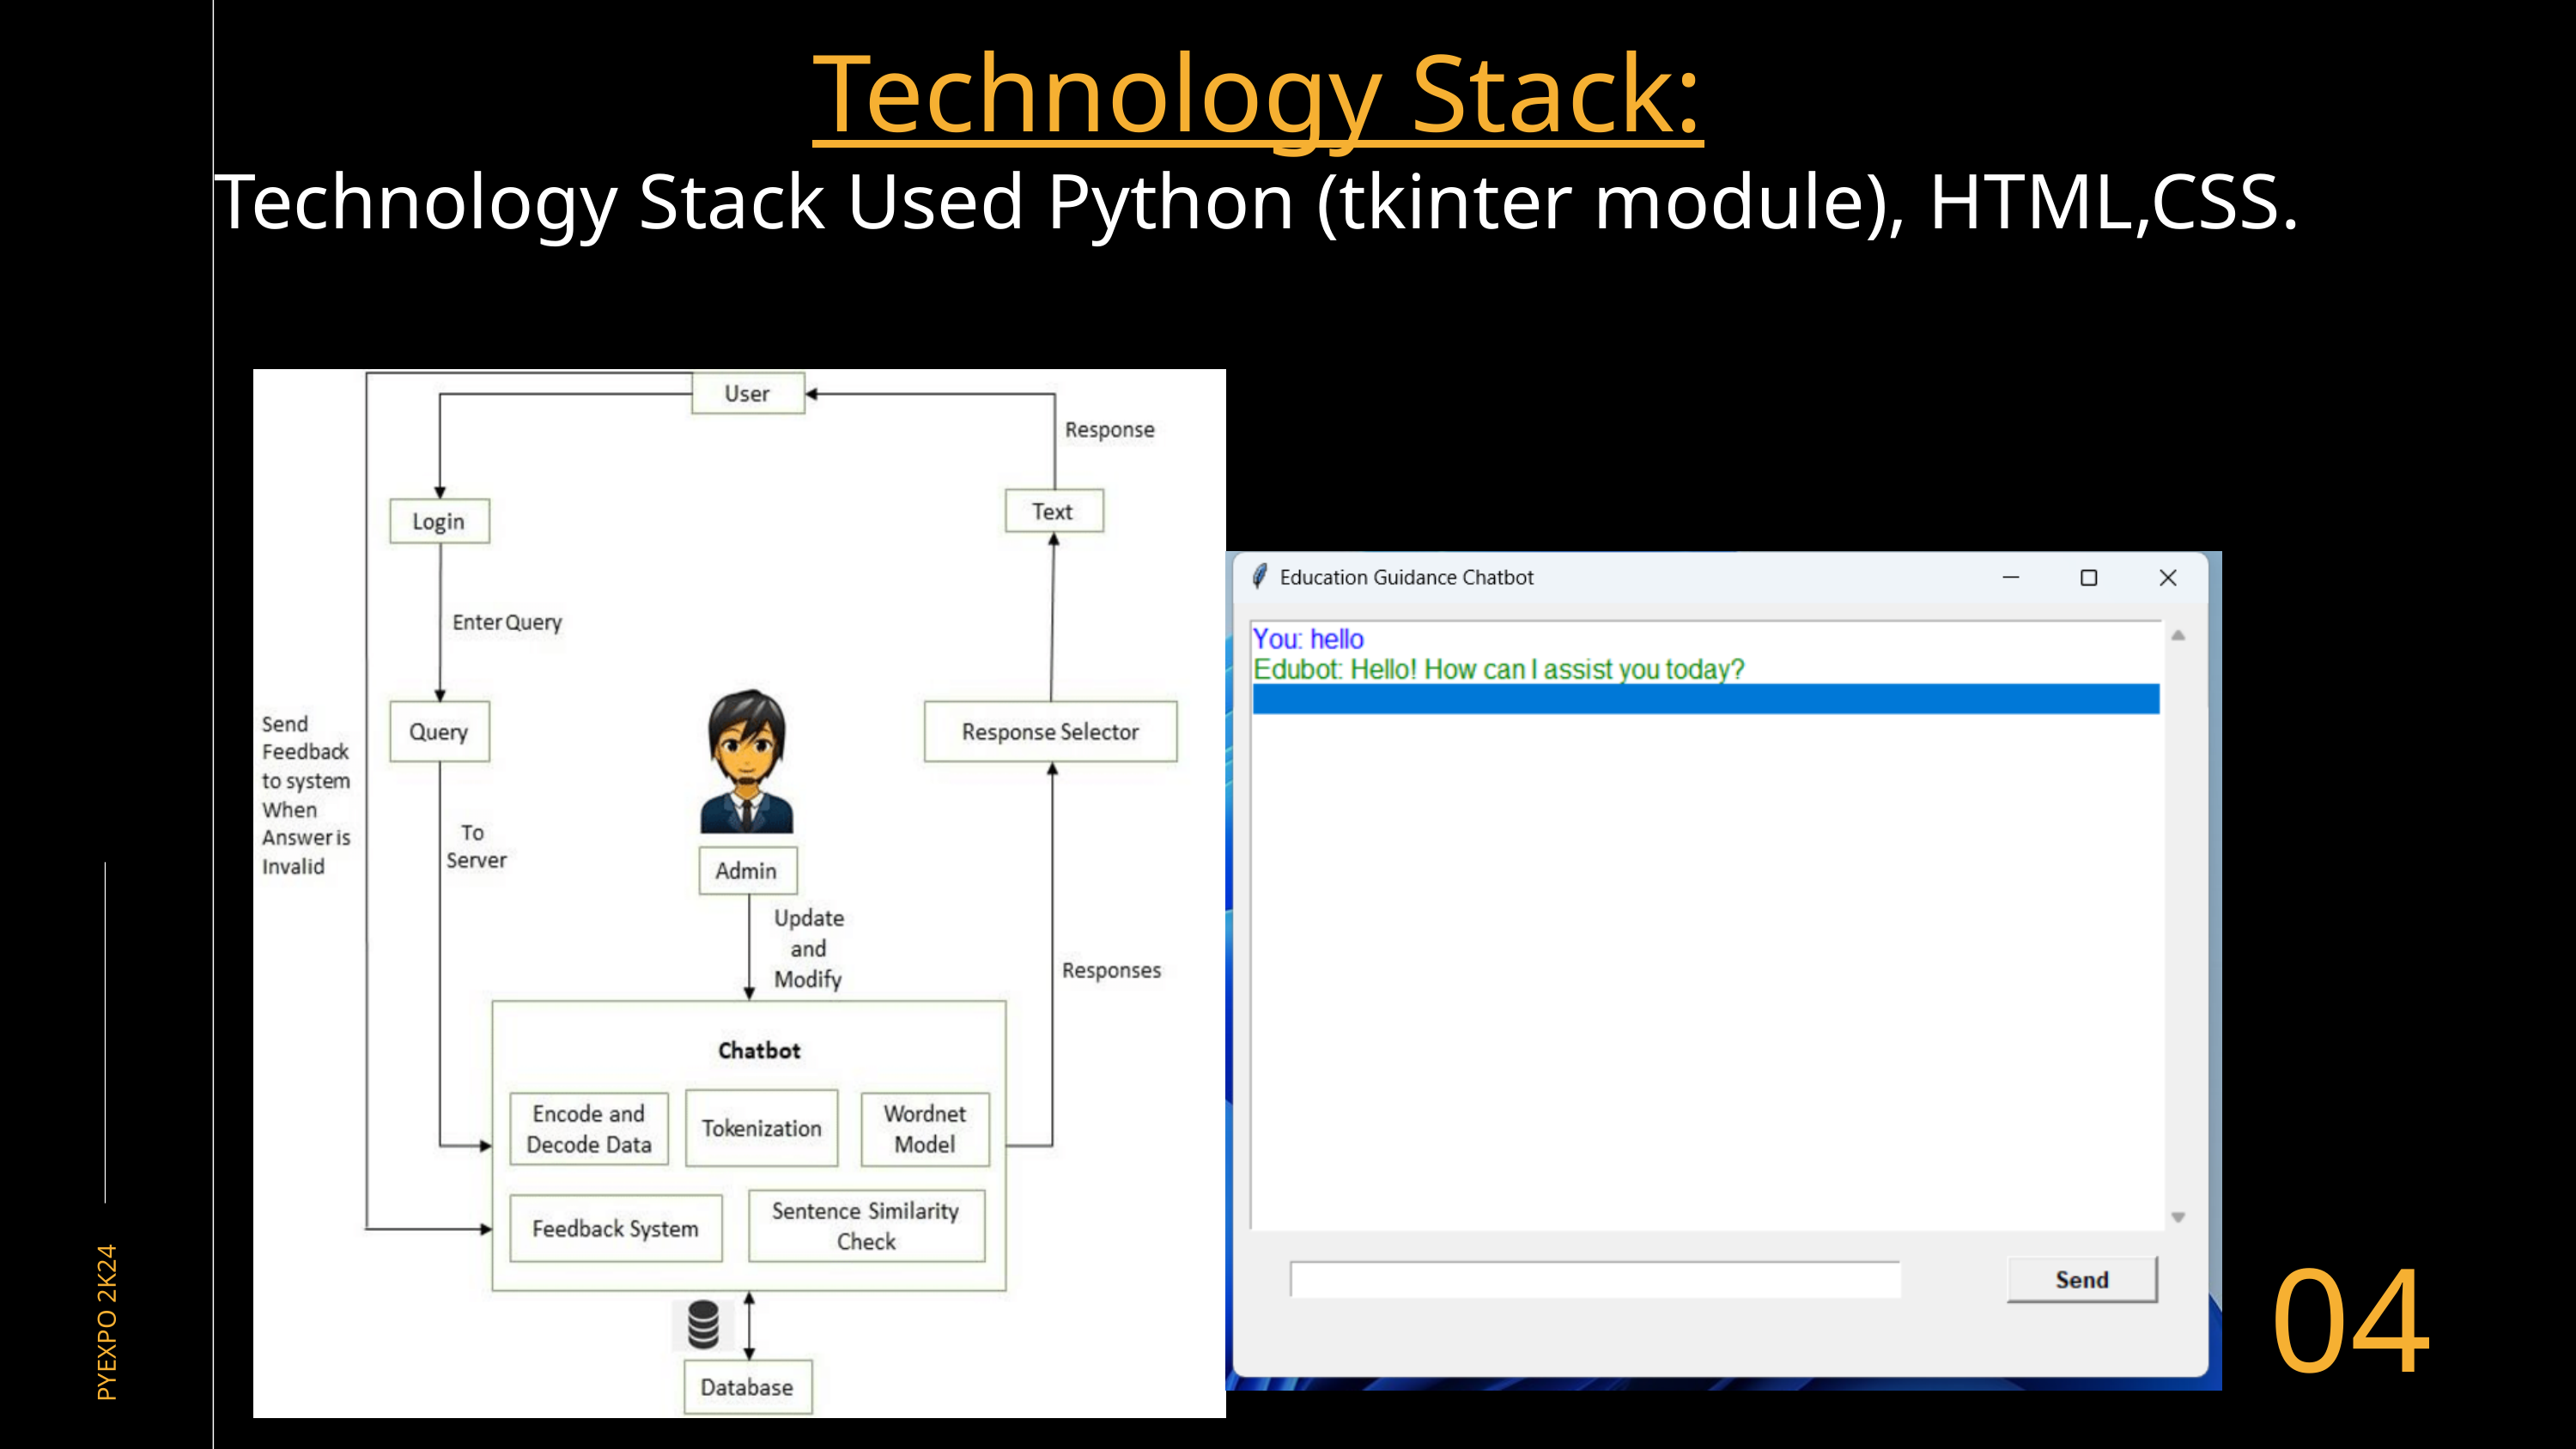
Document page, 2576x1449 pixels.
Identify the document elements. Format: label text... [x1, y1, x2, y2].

text_box 04 [2269, 1234, 2576, 1402]
picture [252, 369, 2222, 1418]
text_box PYEXPO 2K24 [85, 1185, 121, 1403]
title Technology Stack: Technology Stack Used Python (tkinter module), HTML,CSS. [85, 18, 2432, 343]
